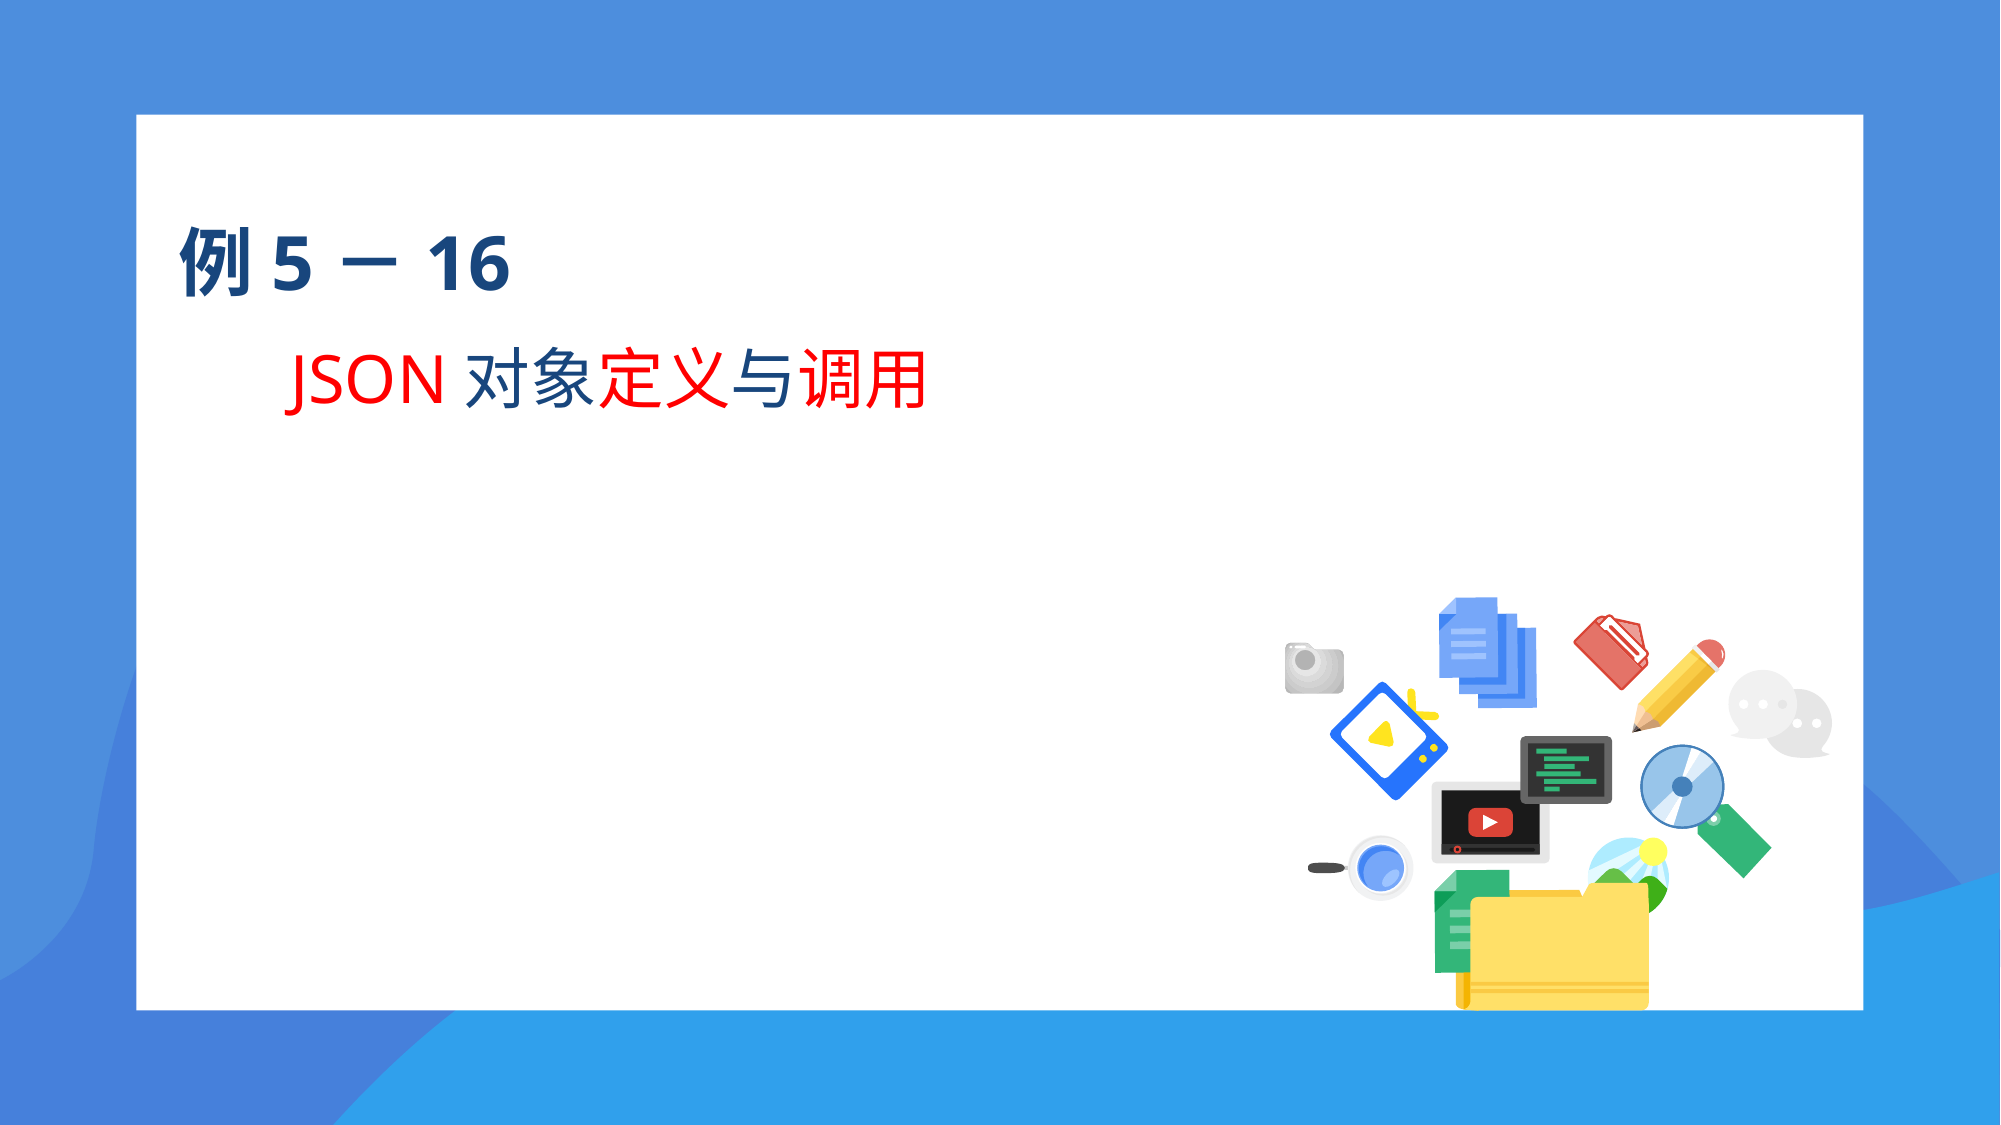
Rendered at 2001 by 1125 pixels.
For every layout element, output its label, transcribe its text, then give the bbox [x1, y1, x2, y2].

title 例5－16 [163, 176, 1053, 314]
list JSON对象定义与调用 [274, 313, 1626, 594]
